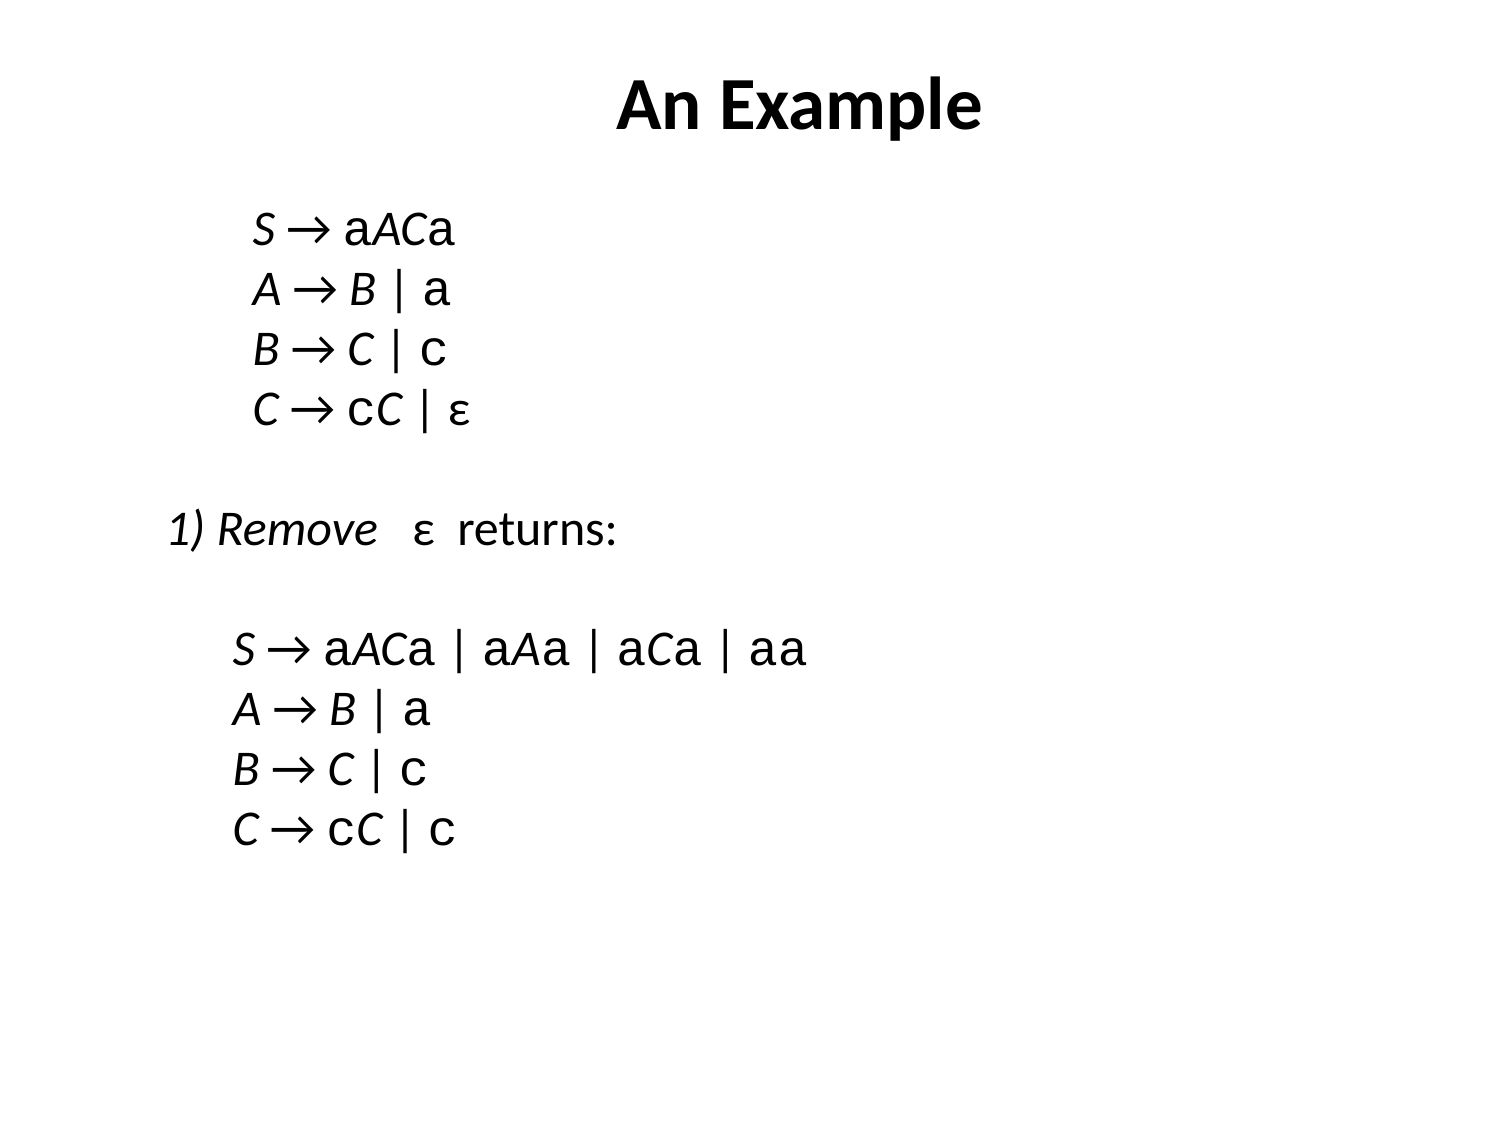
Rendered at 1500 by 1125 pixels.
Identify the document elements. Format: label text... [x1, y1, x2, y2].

title An Example [125, 24, 1475, 175]
text_box 1) Remove ε returns: S → aACa | aAa | aCa | aa A → B | a B → C | c C → cC | c [150, 487, 1450, 923]
text_box S → aACa A → B | a B → C | c C → cC | ε [237, 187, 1138, 443]
